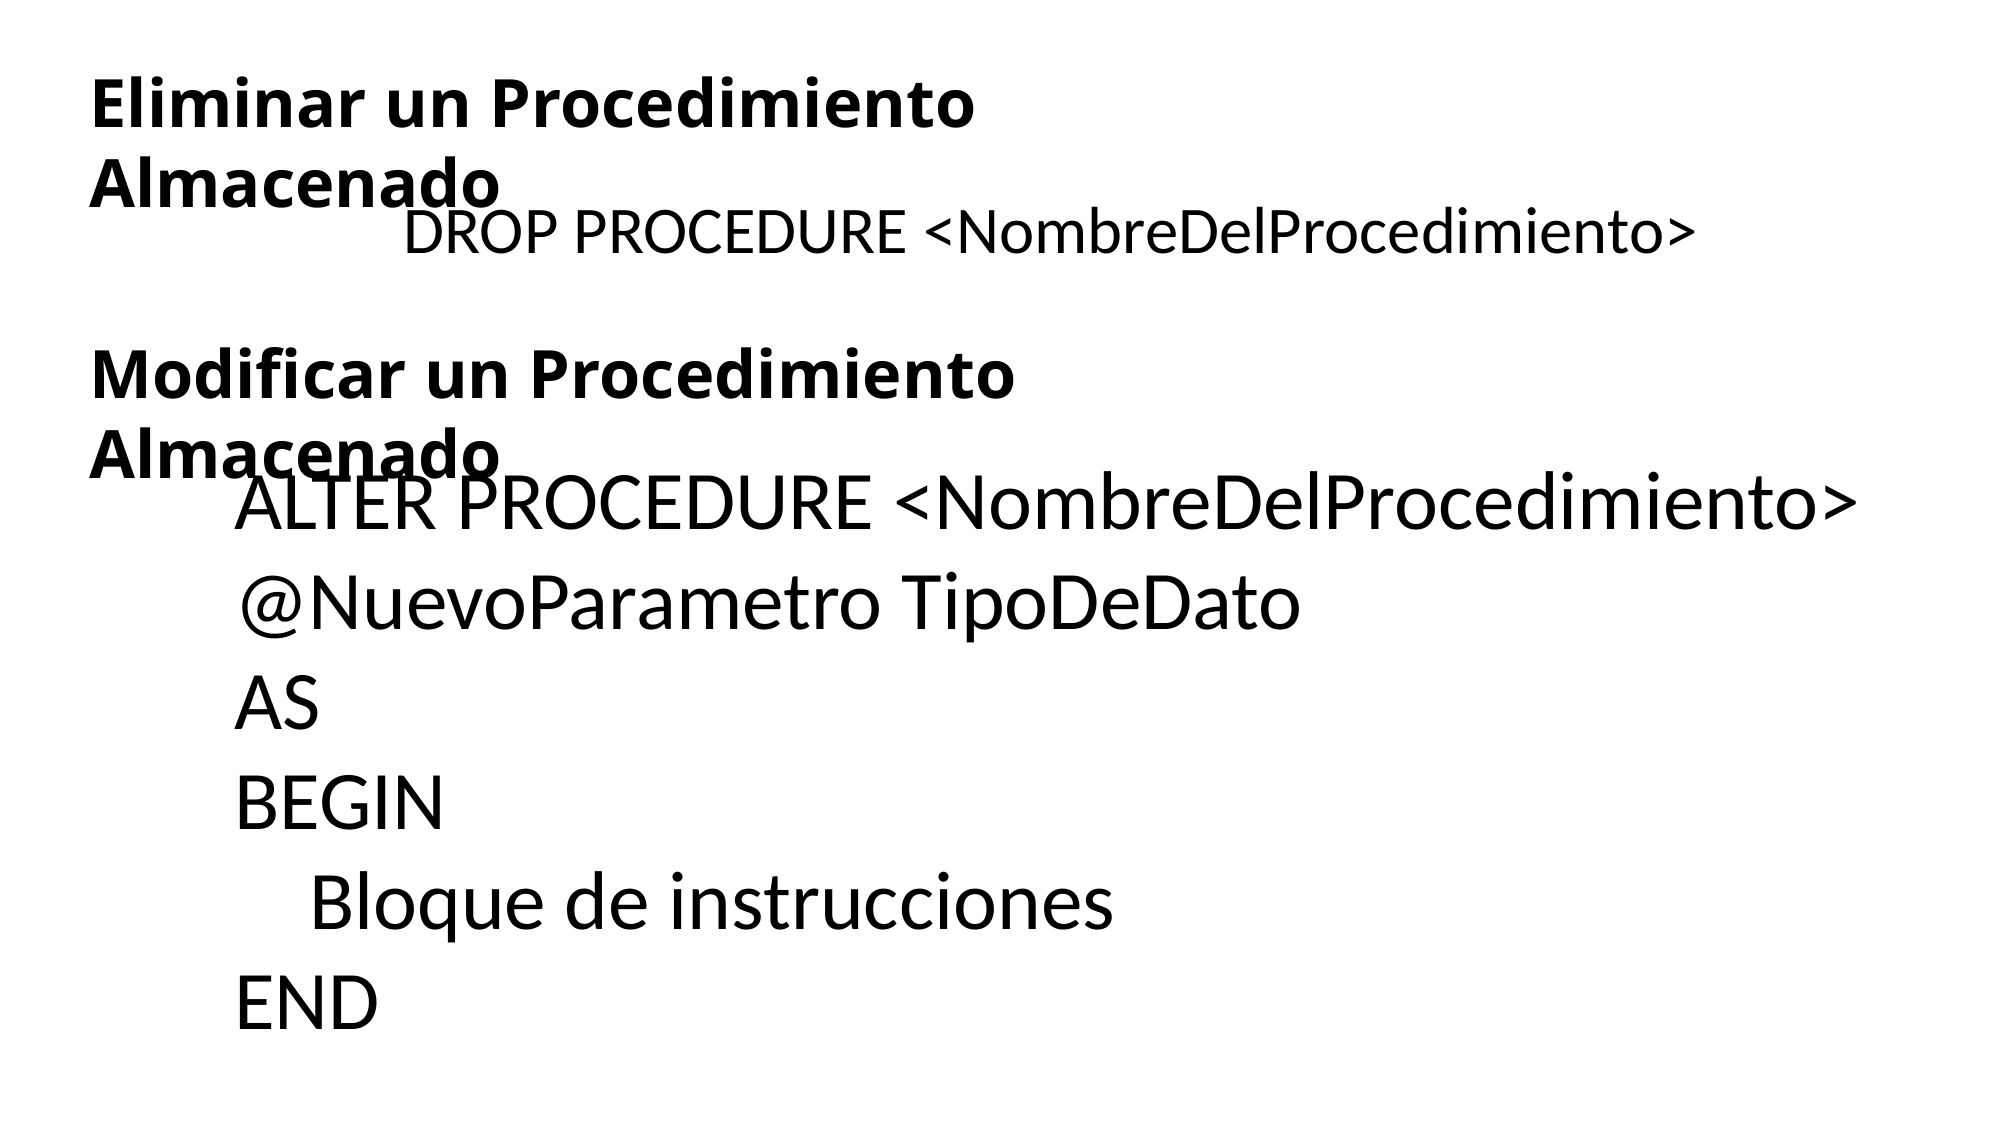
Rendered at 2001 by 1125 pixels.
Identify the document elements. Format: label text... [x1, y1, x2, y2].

text_box ALTER PROCEDURE <NombreDelProcedimiento> @NuevoParametro TipoDeDato AS BEGIN Bloque de instrucciones END [219, 439, 1897, 1054]
text_box Eliminar un Procedimiento Almacenado [74, 53, 1229, 229]
text_box Modificar un Procedimiento Almacenado [74, 324, 1246, 500]
text_box DROP PROCEDURE <NombreDelProcedimiento> [388, 179, 1727, 275]
